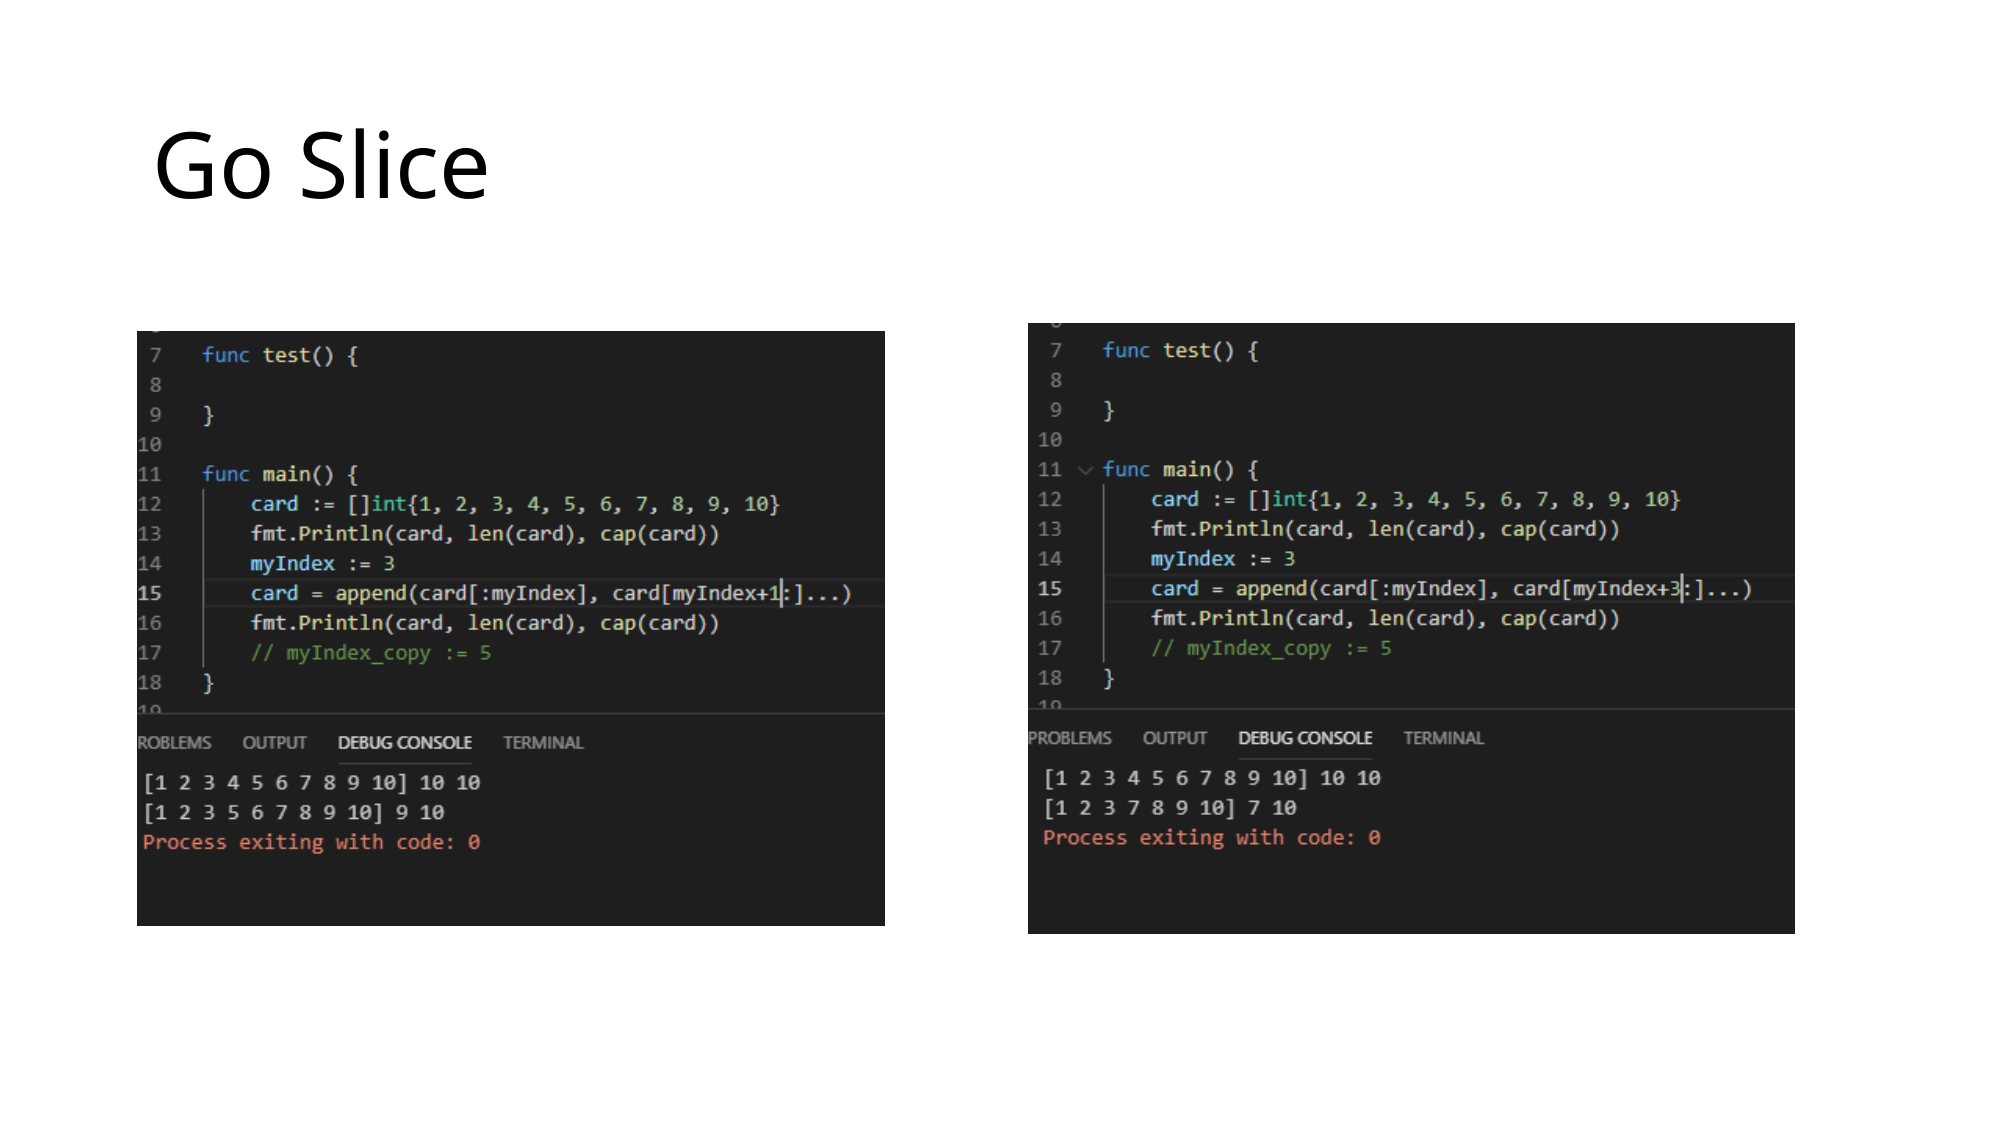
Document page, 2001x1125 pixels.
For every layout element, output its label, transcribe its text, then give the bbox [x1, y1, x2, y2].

picture [1028, 323, 1795, 934]
picture [137, 331, 885, 926]
title Go Slice [137, 59, 1863, 278]
